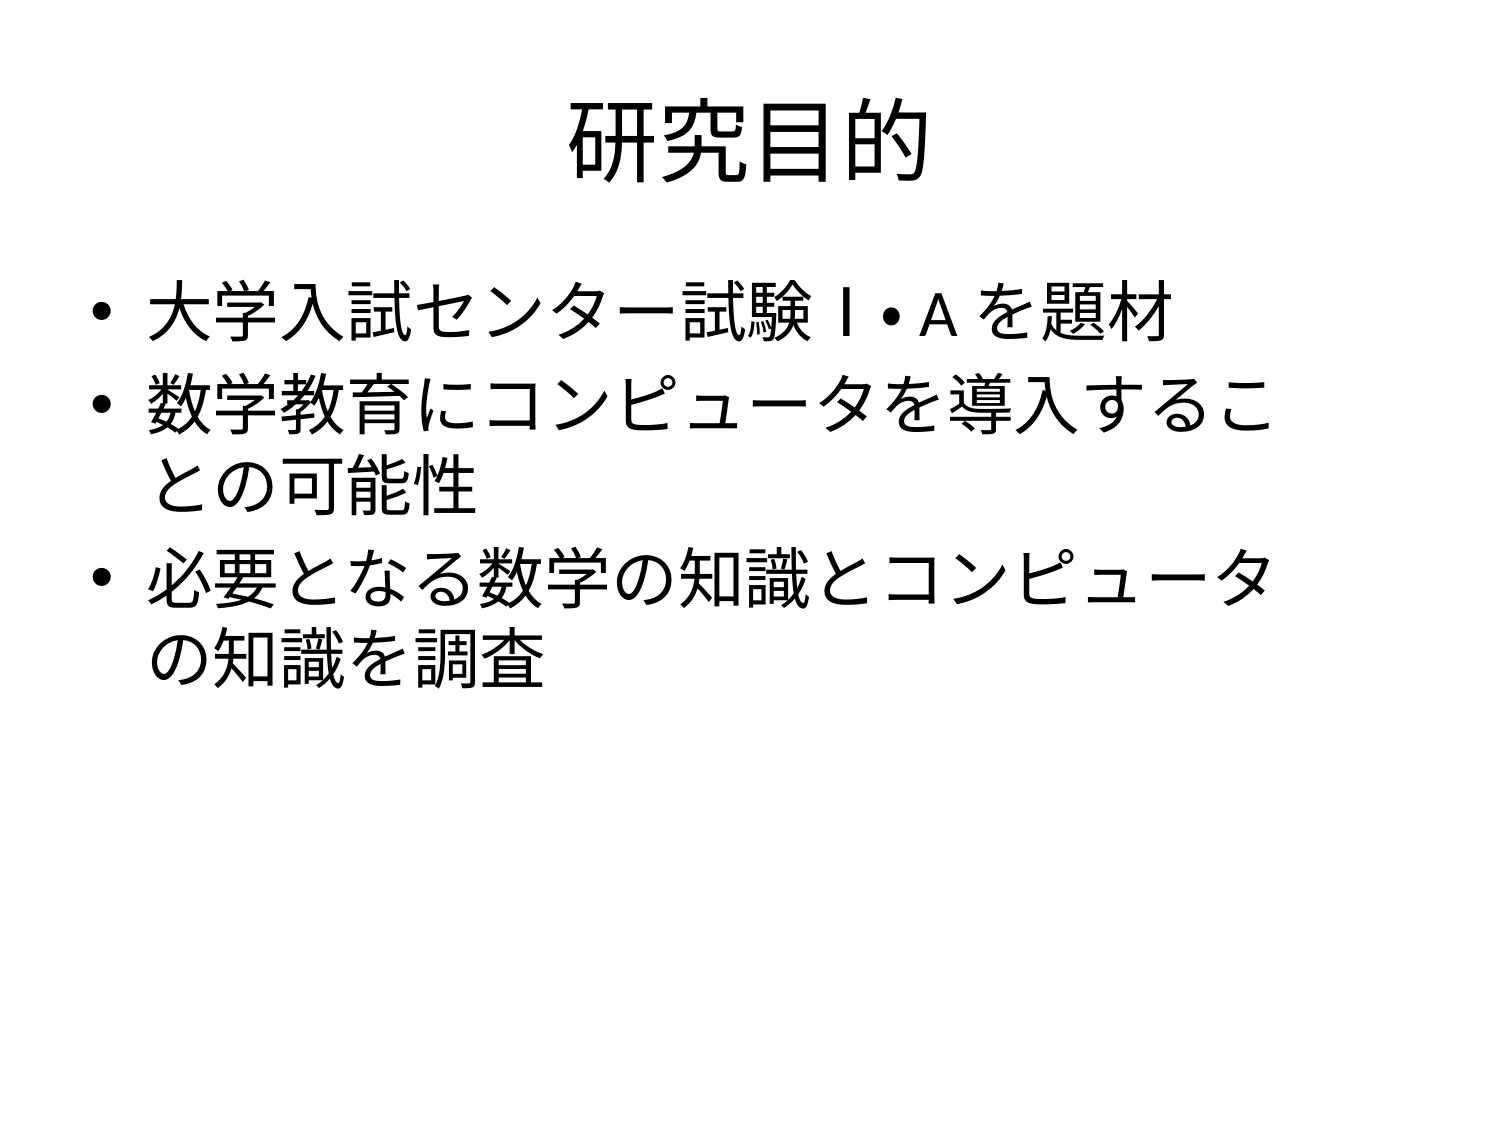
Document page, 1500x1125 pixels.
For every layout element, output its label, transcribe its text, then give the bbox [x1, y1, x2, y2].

title 研究目的 [75, 45, 1425, 233]
list 大学入試センター試験Ⅰ・Aを題材 数学教育にコンピュータを導入することの可能性 必要となる数学の知識とコンピュータの知識を調査 [75, 262, 1317, 1005]
